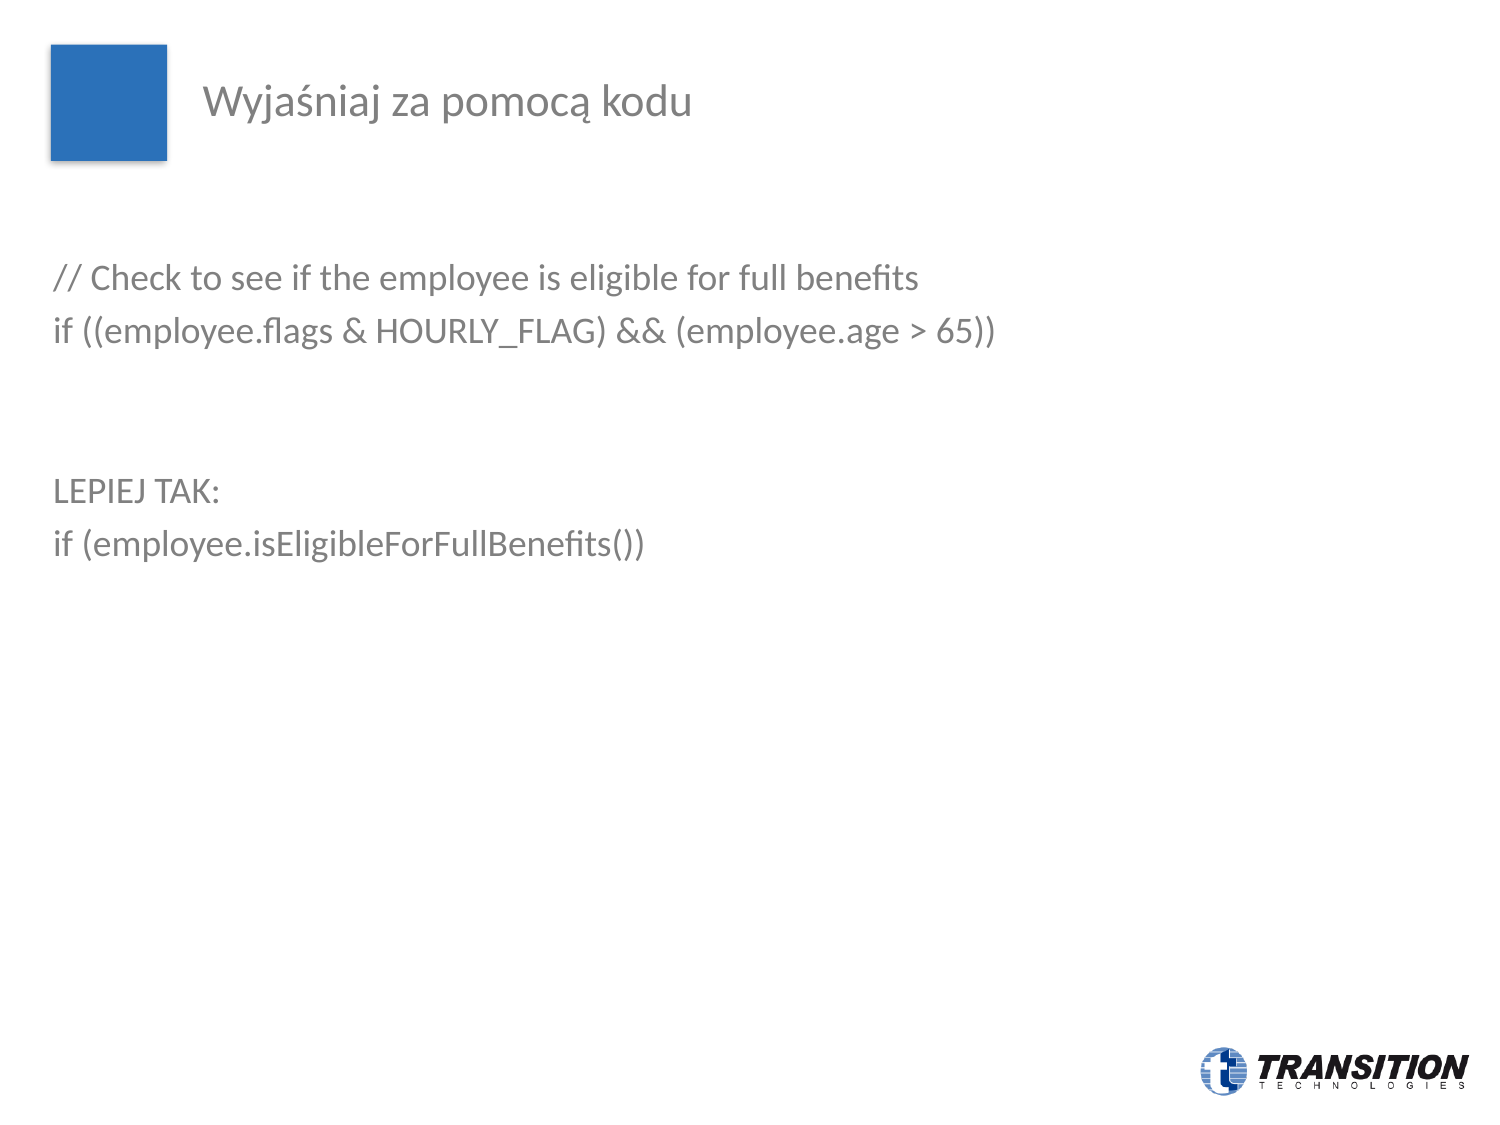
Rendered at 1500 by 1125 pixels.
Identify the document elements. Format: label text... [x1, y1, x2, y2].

list // Check to see if the employee is eligible for full benefits if ((employee.flags & HOURLY_FLAG) && (employee.age > 65)) LEPIEJ TAK: if (employee.isEligibleForFullBenefits()) [0, 205, 1500, 1055]
title Wyjaśniaj za pomocą kodu [167, 45, 1448, 161]
